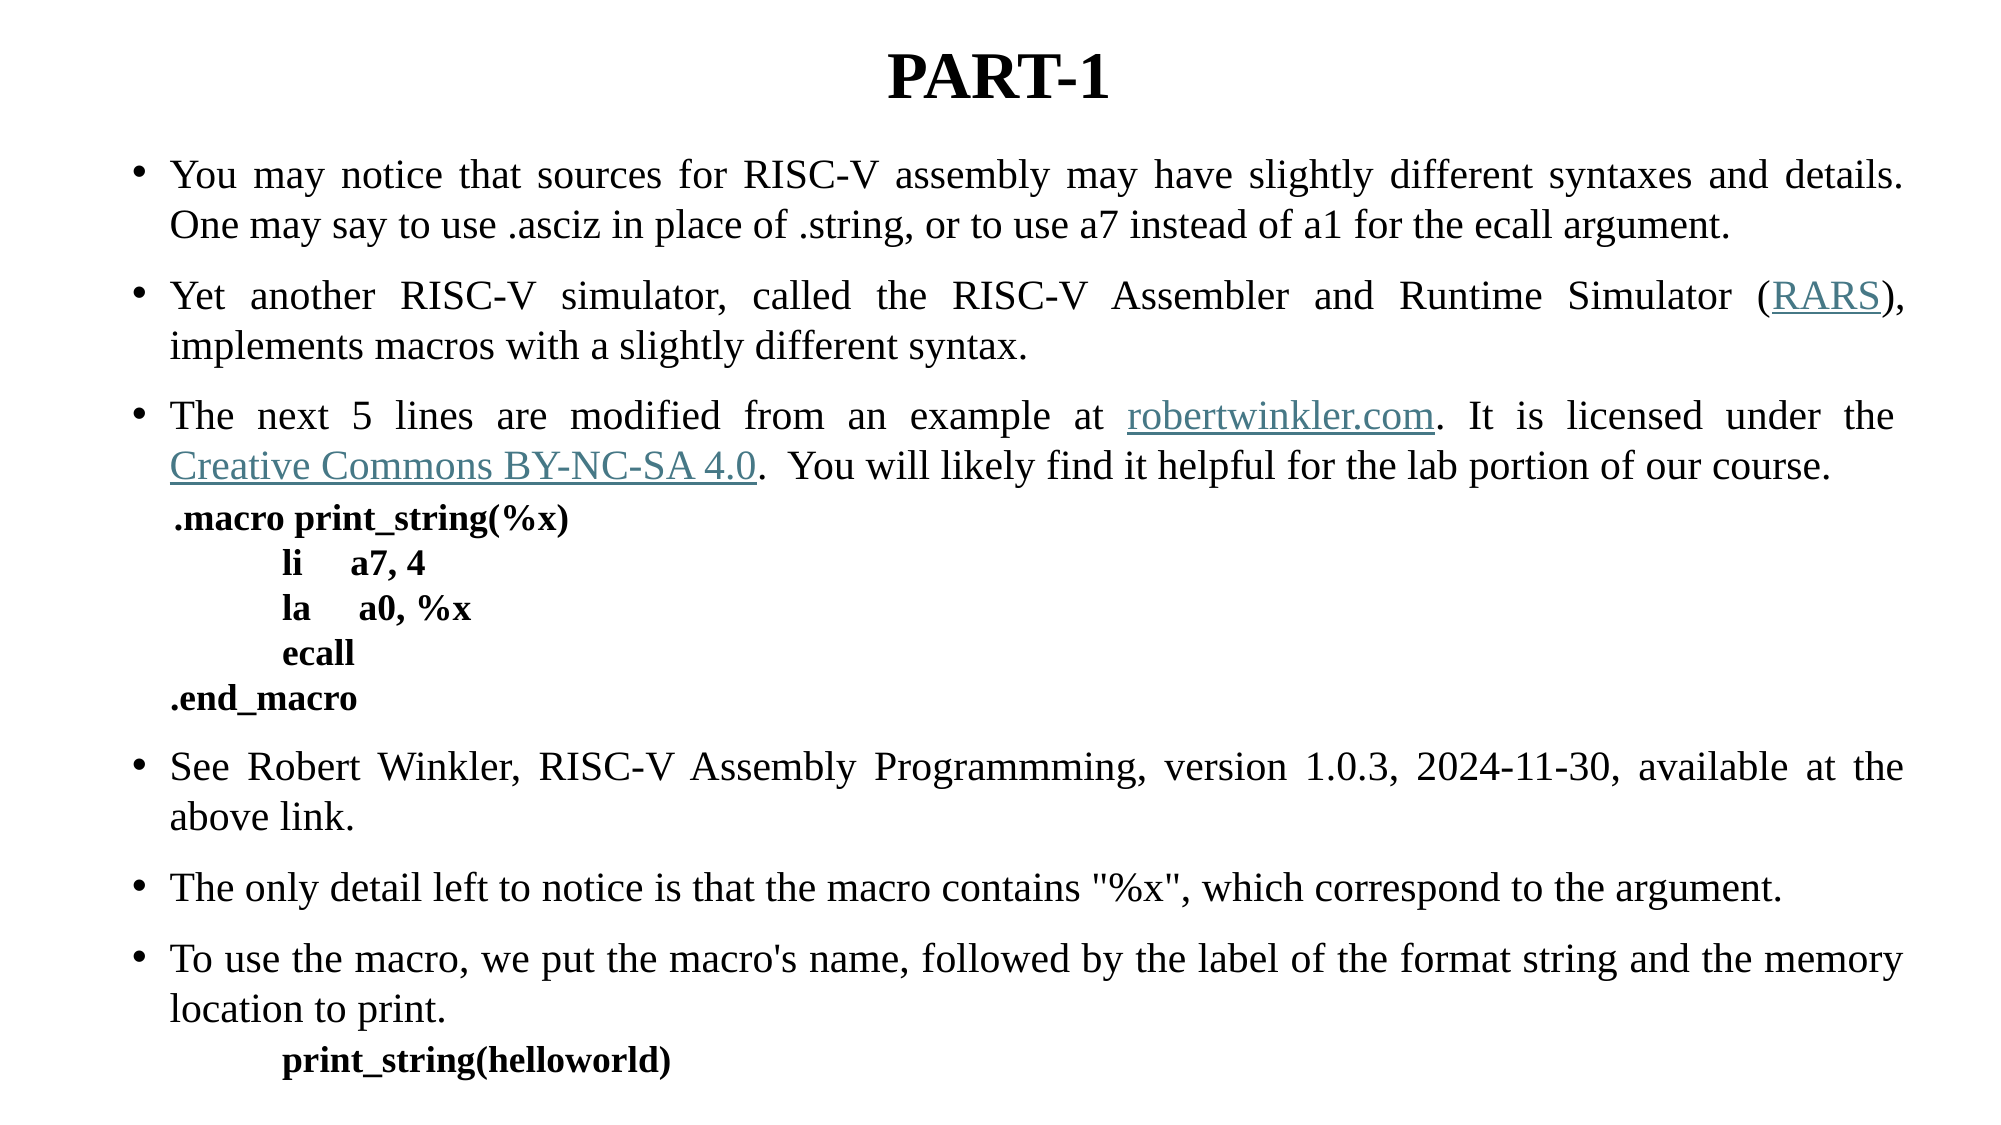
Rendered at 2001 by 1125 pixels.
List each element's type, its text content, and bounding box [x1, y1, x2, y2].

list You may notice that sources for RISC-V assembly may have slightly different syntaxes and details. One may say to use .asciz in place of .string, or to use a7 instead of a1 for the ecall argument. Yet another RISC-V simulator, called the RISC-V Assembler and Runtime Simulator (RARS), implements macros with a slightly different syntax. The next 5 lines are modified from an example at robertwinkler.com. It is licensed under the Creative Commons BY-NC-SA 4.0. You will likely find it helpful for the lab portion of our course. .macro print_string(%x) li a7, 4 la a0, %x ecall .end_macro See Robert Winkler, RISC-V Assembly Programmming, version 1.0.3, 2024-11-30, available at the above link. The only detail left to notice is that the macro contains "%x", which correspond to the argument. To use the macro, we put the macro's name, followed by the label of the format string and the memory location to print. print_string(helloworld) [117, 139, 1921, 1091]
title PART-1 [137, 34, 1863, 119]
